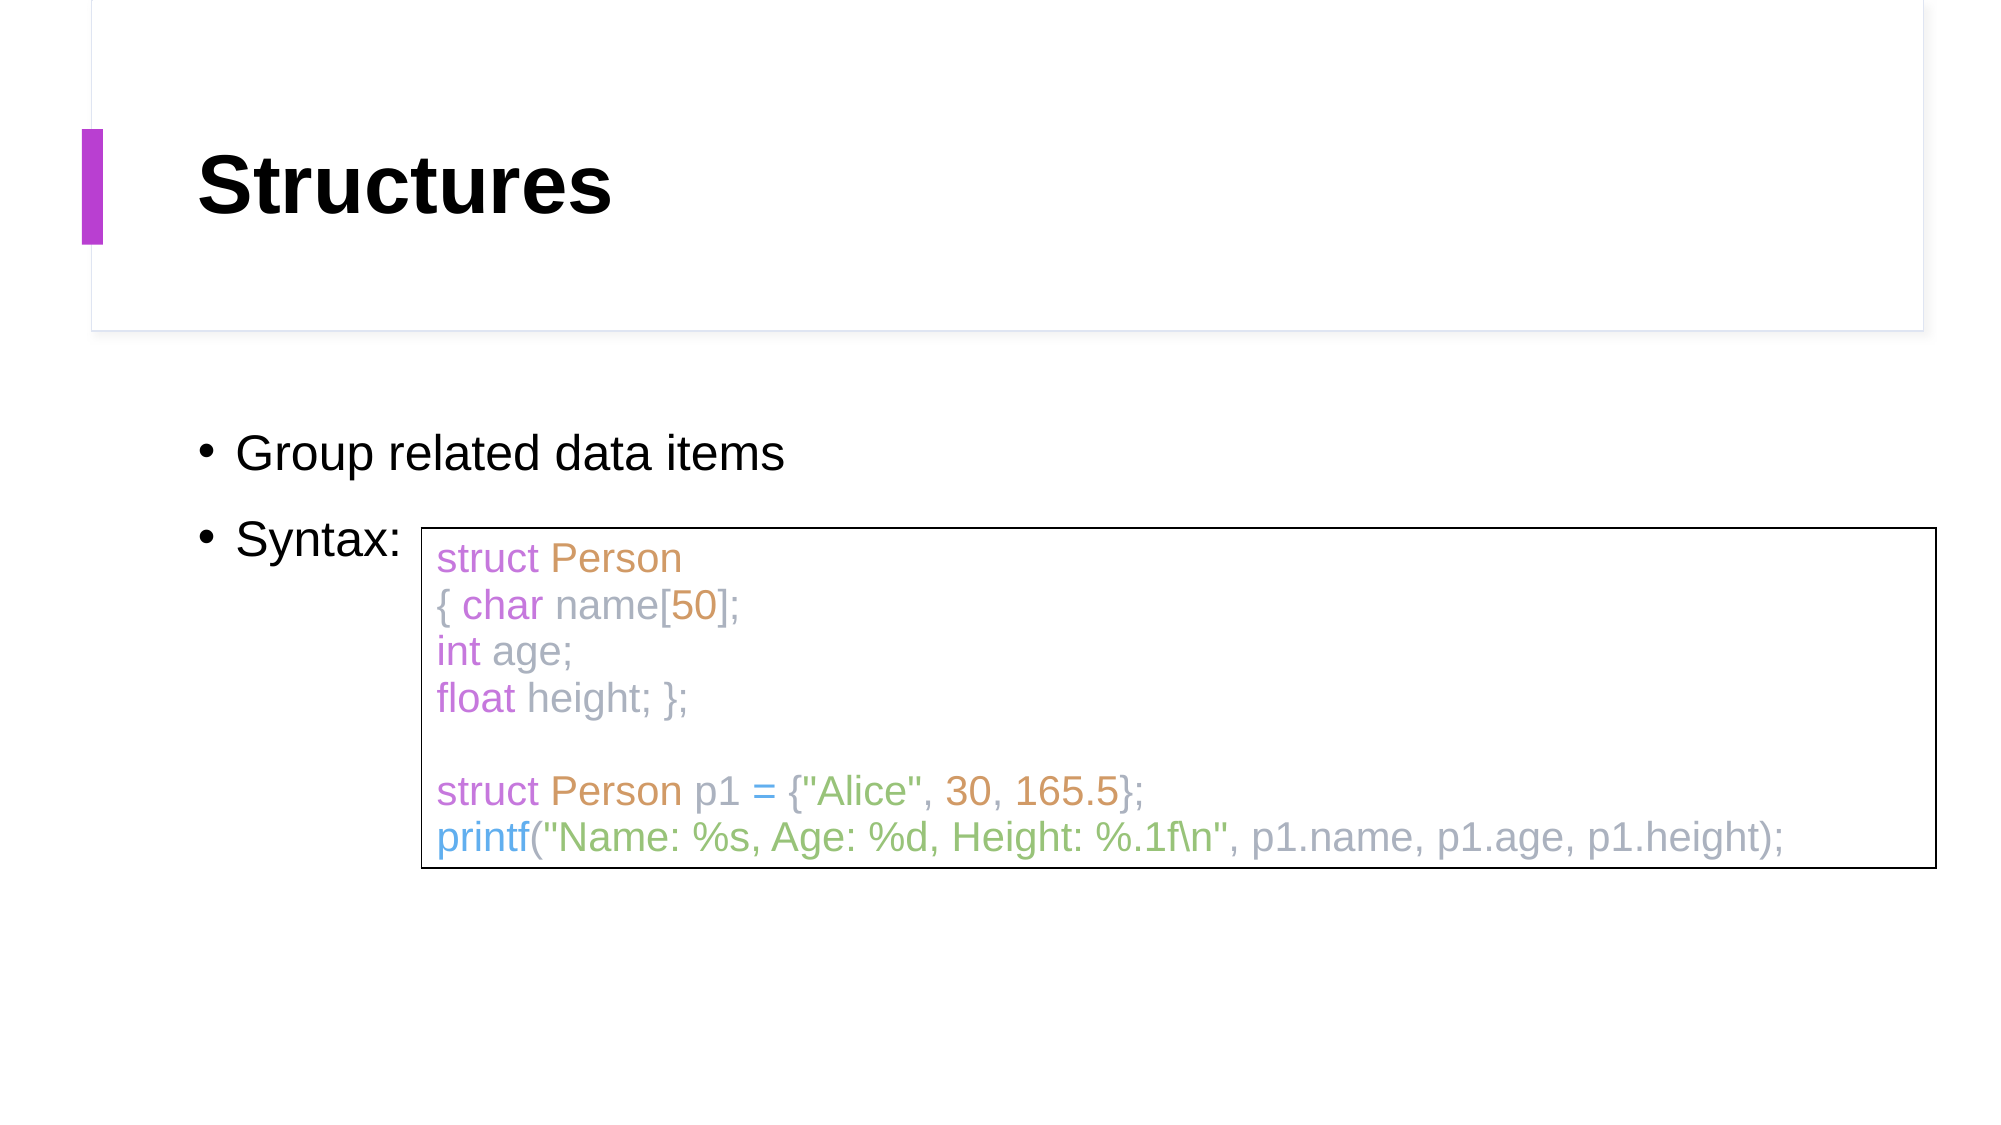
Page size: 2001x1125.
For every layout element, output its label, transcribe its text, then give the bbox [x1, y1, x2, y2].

table_header struct Person { char name[50]; int age; float height; }; struct Person p1 = {"Alice", 30, 165.5}; printf("Name: %s, Age: %d, Height: %.1f\n", p1.name, p1.age, p1.height); [422, 529, 1935, 867]
title Structures [183, 90, 1851, 284]
list Group related data items Syntax: [183, 406, 1851, 1013]
